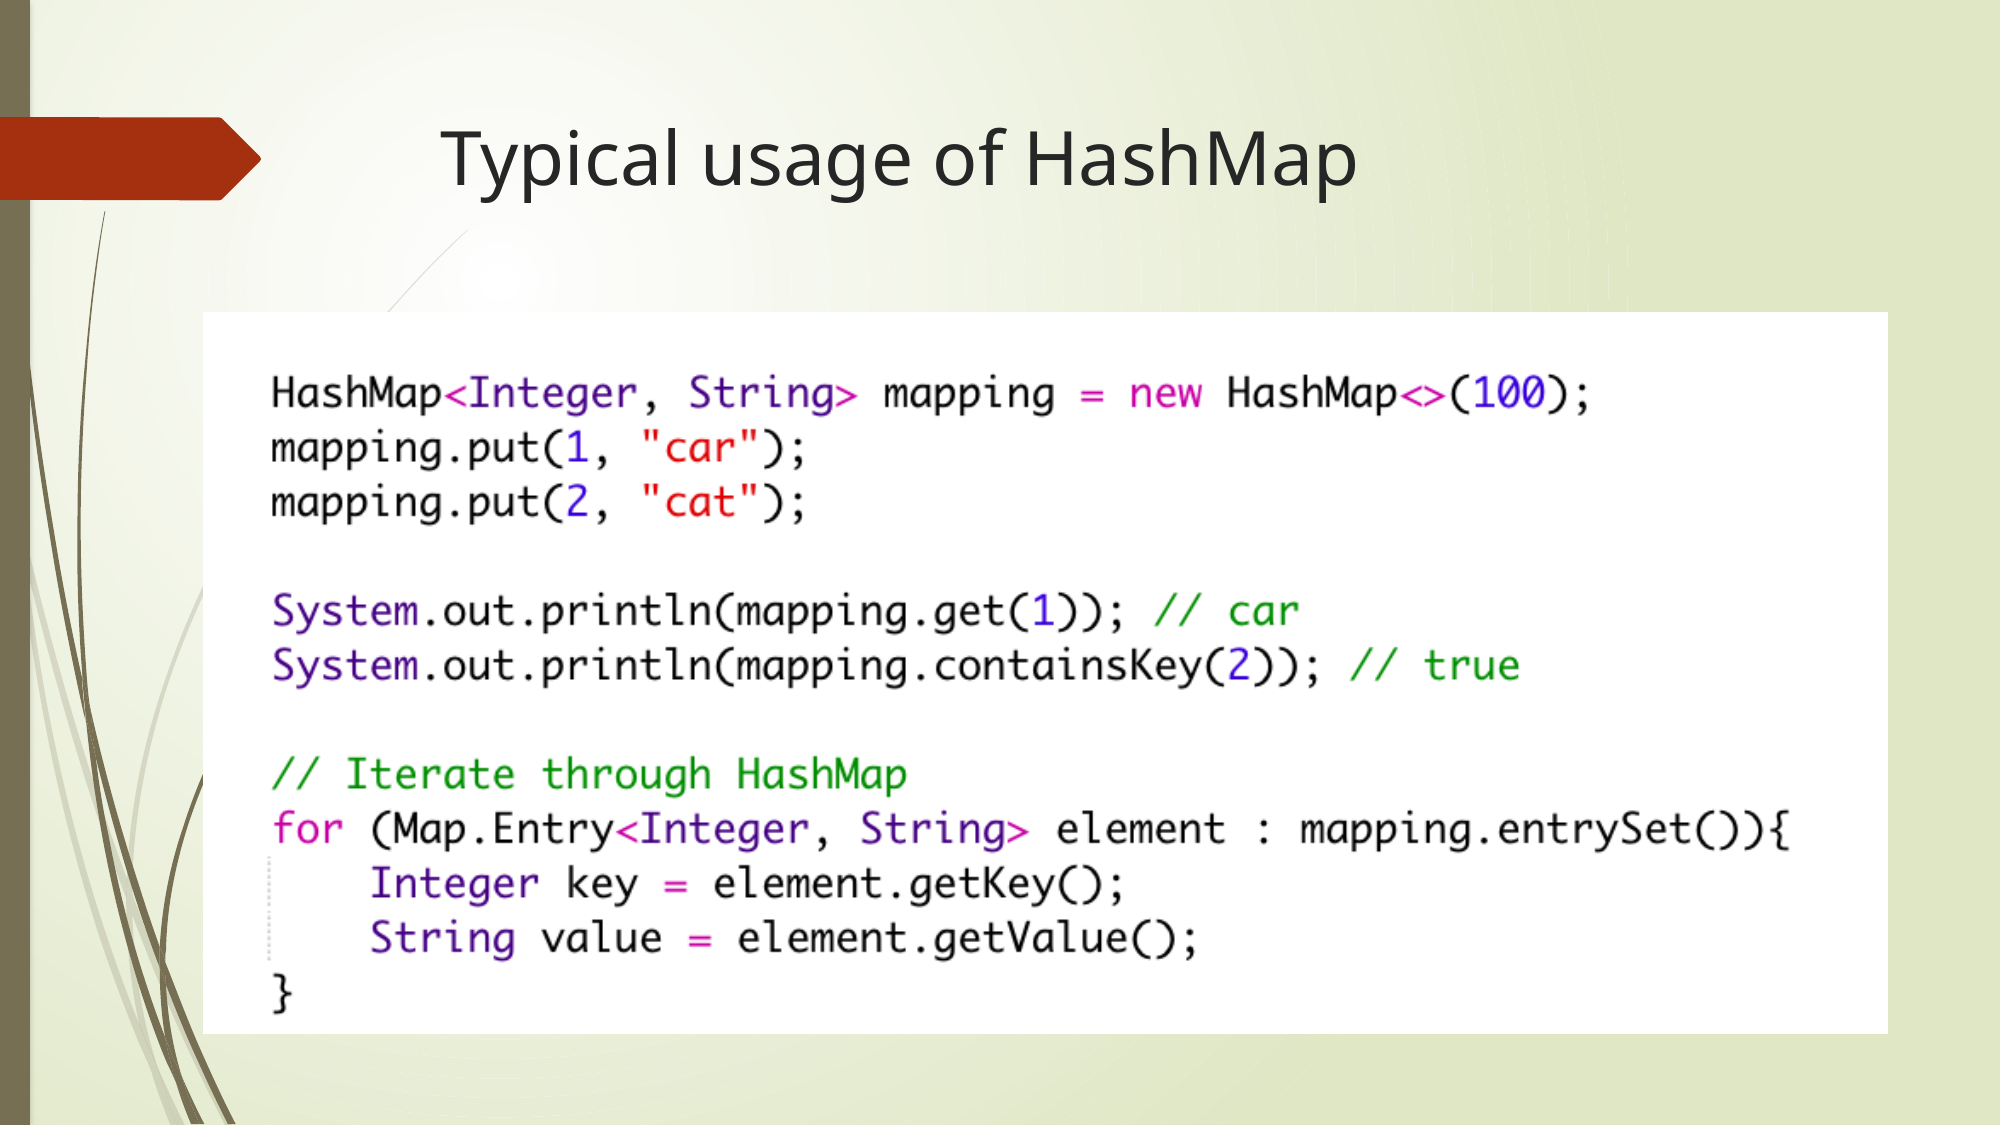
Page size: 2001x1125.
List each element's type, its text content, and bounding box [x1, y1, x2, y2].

picture [203, 312, 1888, 1034]
title Typical usage of HashMap [425, 102, 1888, 310]
